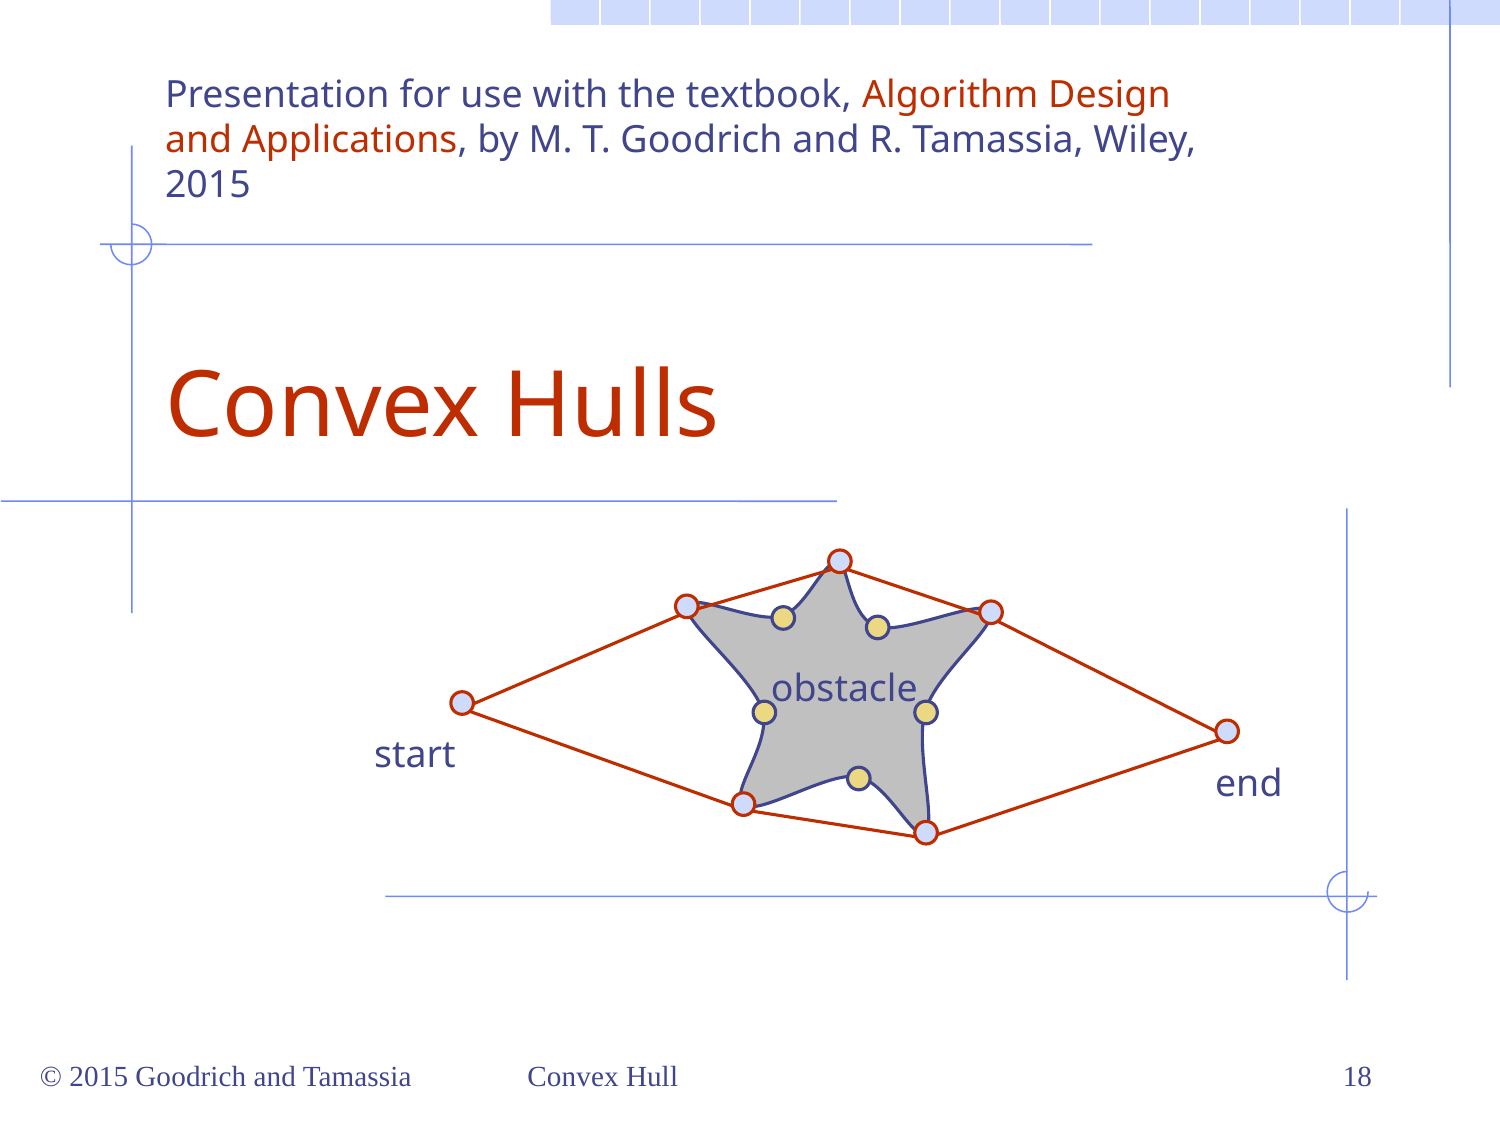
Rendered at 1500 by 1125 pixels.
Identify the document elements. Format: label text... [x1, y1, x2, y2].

subtitle Presentation for use with the textbook, Algorithm Design and Applications, by M. T. Goodrich and R. Tamassia, Wiley, 2015 [150, 62, 1238, 225]
slide_number © 2015 Goodrich and Tamassia [24, 1025, 500, 1100]
title Convex Hulls [150, 275, 1425, 463]
footer Convex Hull [512, 1025, 988, 1100]
slide_number 18 [1074, 1025, 1388, 1100]
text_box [362, 549, 1295, 845]
